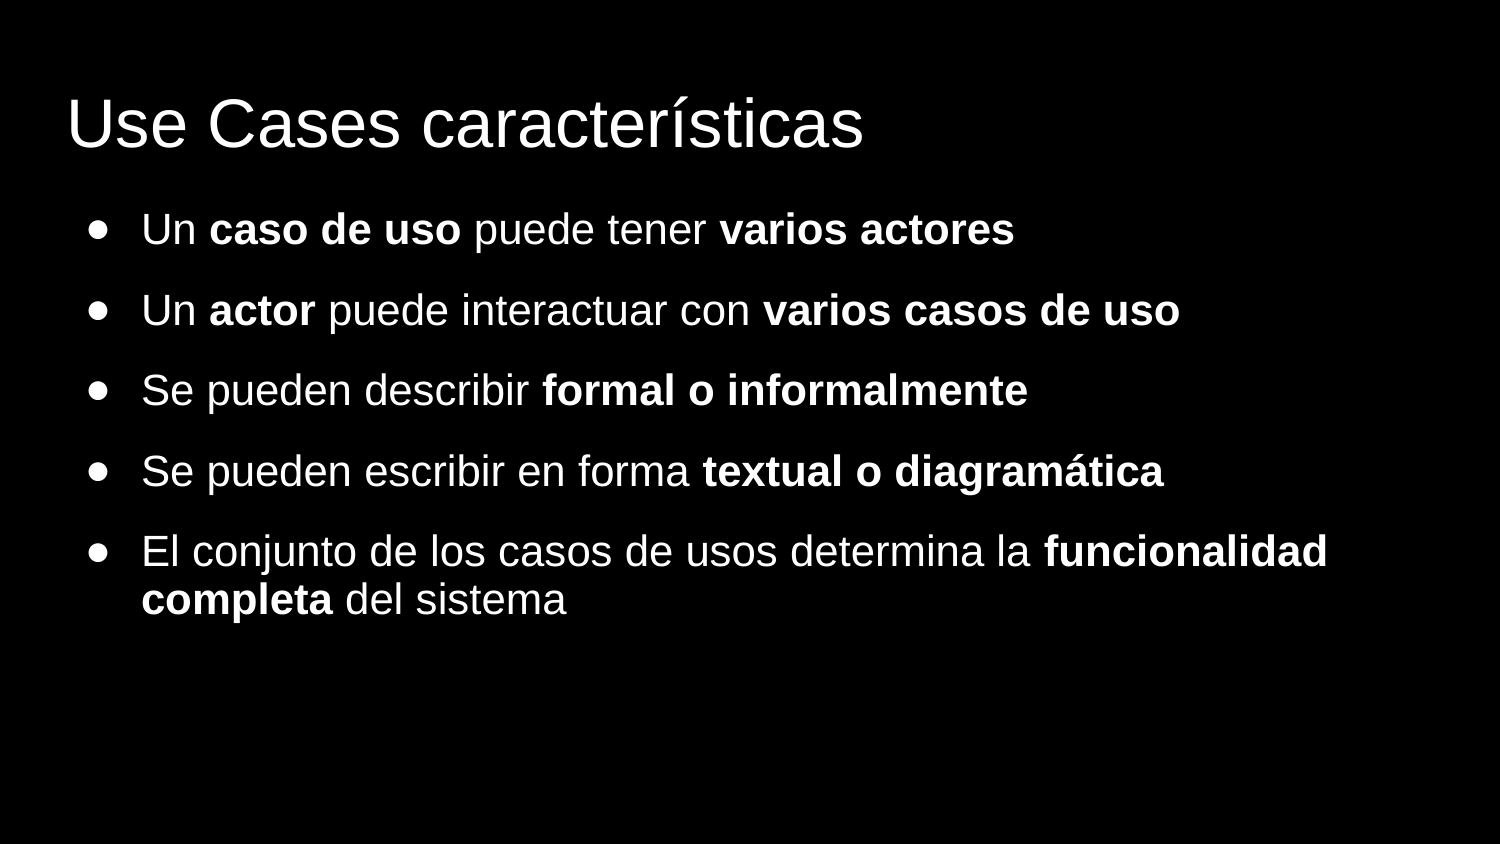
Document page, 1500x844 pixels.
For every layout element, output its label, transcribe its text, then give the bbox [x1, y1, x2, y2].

title Use Cases características [51, 72, 1449, 167]
list Un caso de uso puede tener varios actores Un actor puede interactuar con varios casos de uso Se pueden describir formal o informalmente Se pueden escribir en forma textual o diagramática El conjunto de los casos de usos determina la funcionalidad completa del sistema [51, 191, 1449, 785]
